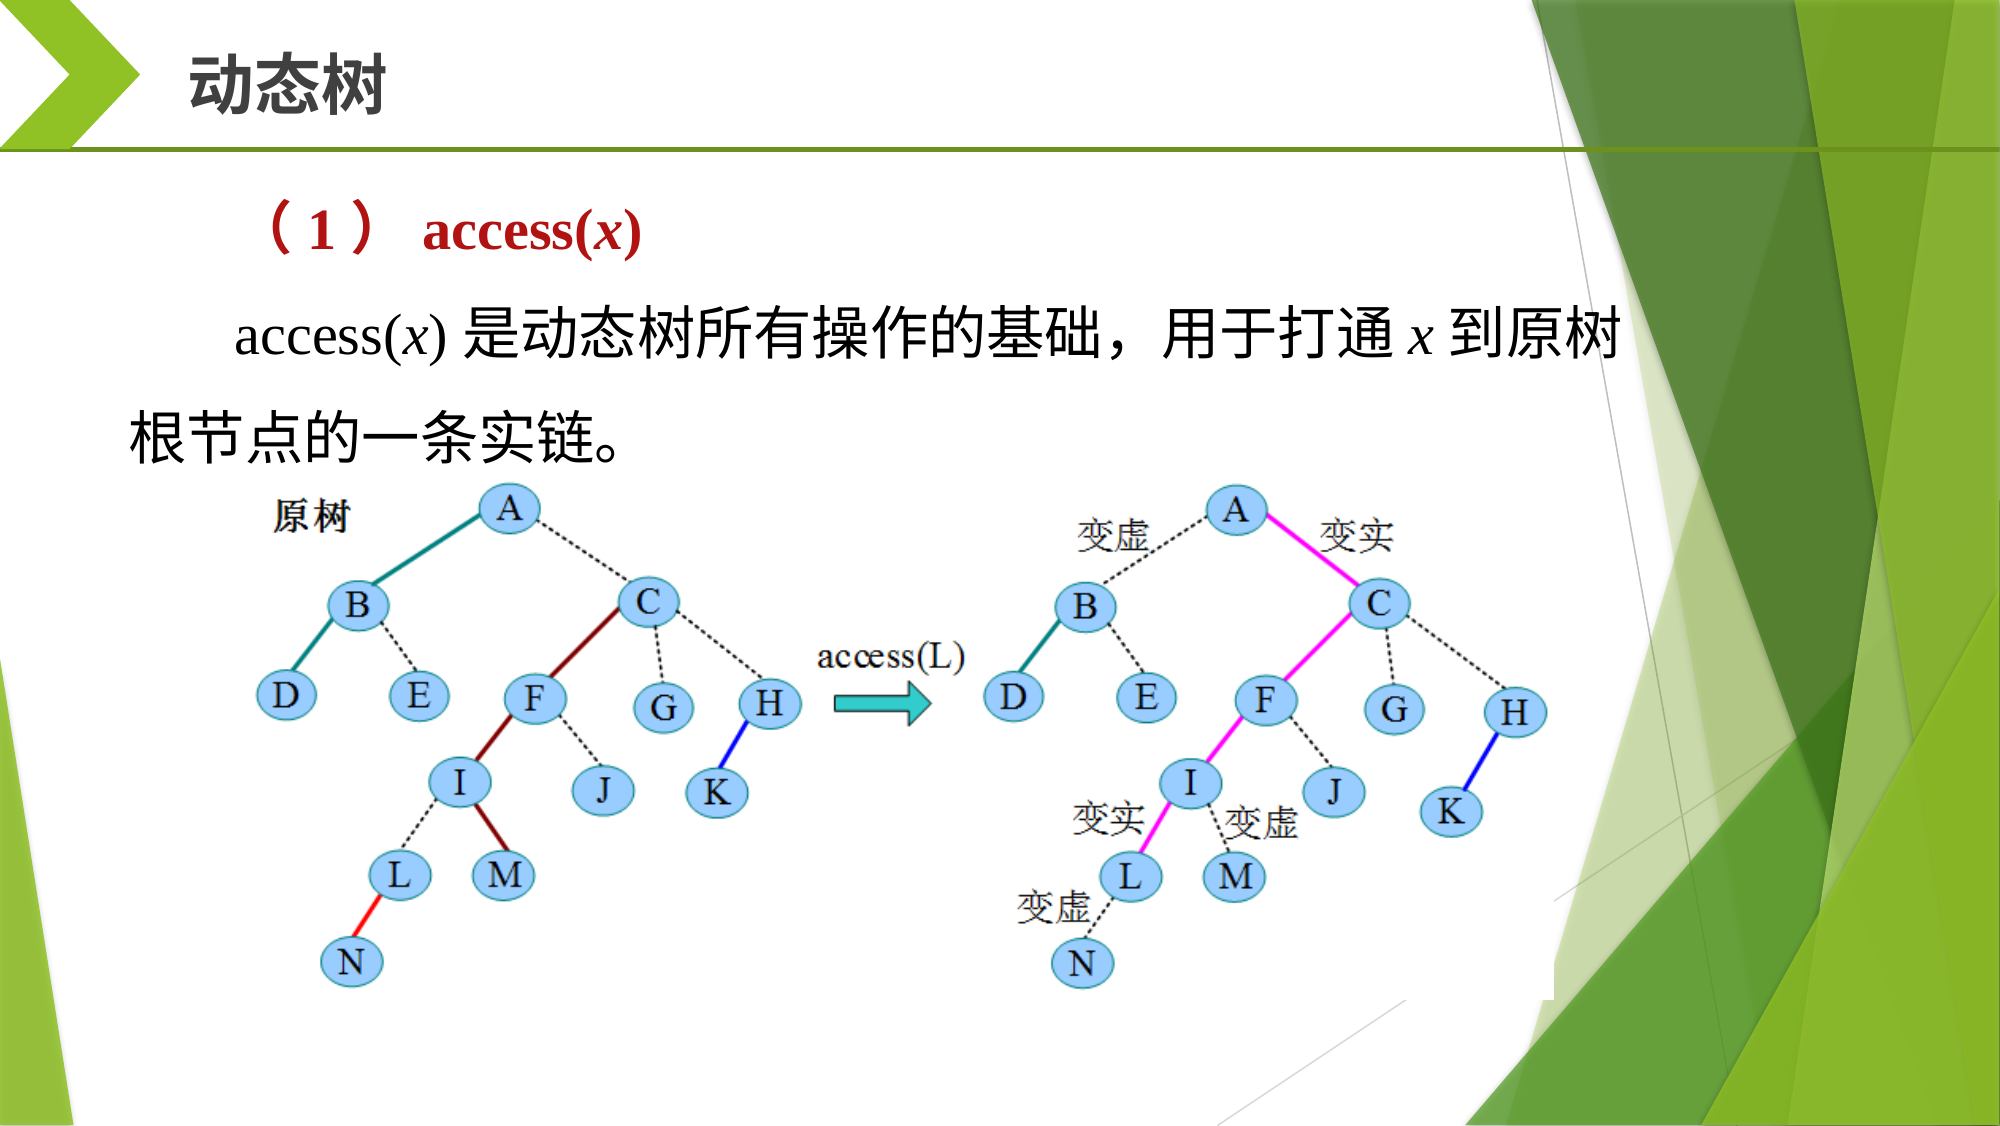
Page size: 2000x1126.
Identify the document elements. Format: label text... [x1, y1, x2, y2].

text_box [0, 0, 142, 148]
text_box 动态树 [173, 35, 823, 131]
text_box （1）access(x) access(x)是动态树所有操作的基础，用于打通x到原树根节点的一条实链。 [113, 161, 1652, 479]
picture [243, 479, 1554, 1000]
